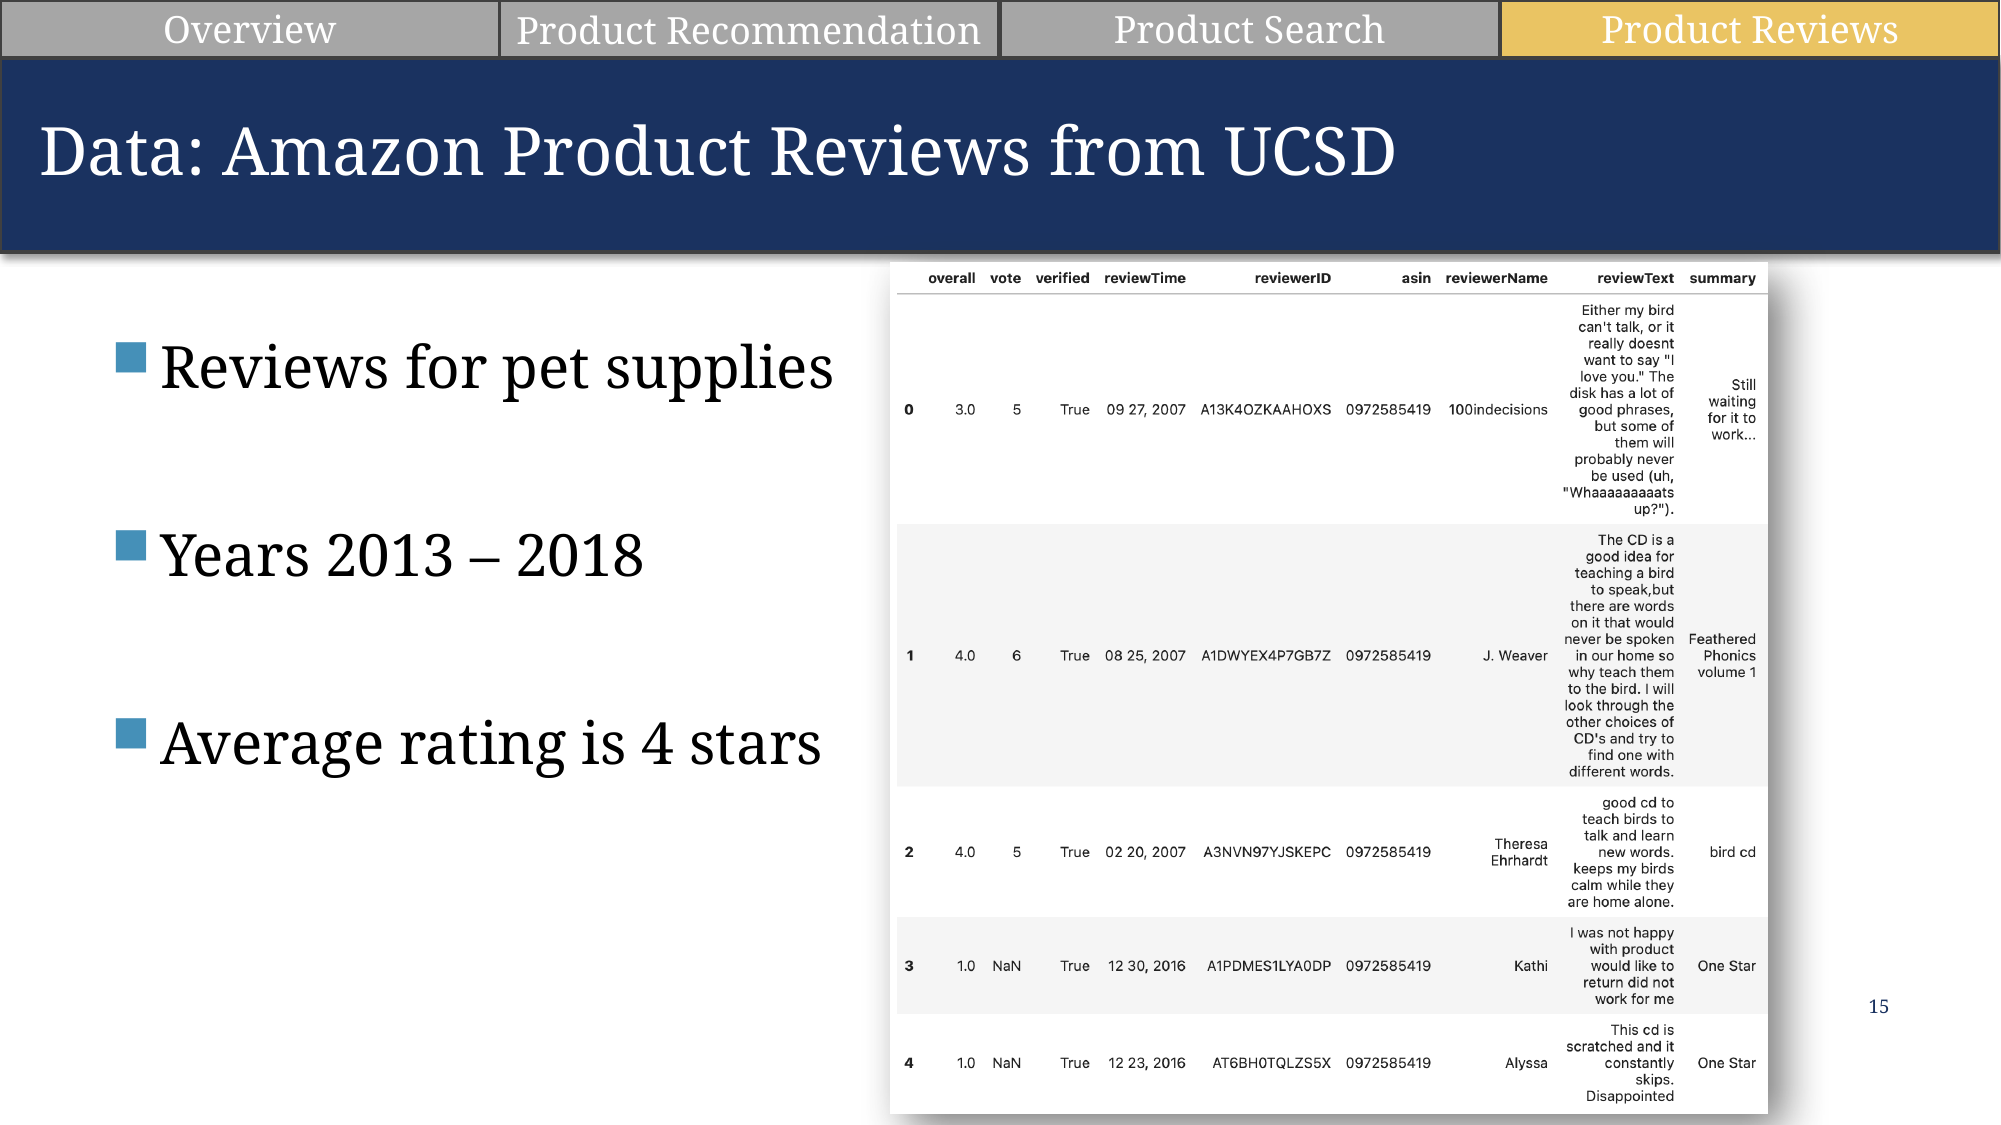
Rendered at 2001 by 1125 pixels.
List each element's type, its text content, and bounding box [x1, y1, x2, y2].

text_box Product Search [998, 0, 1499, 60]
list Reviews for pet supplies Years 2013 – 2018 Average rating is 4 stars [1817, 322, 1905, 1037]
picture [890, 262, 1769, 1114]
text_box Overview [0, 0, 498, 60]
text_box Data: Amazon Product Reviews from UCSD [24, 101, 2000, 197]
text_box Product Reviews [1499, 0, 2000, 60]
text_box Product Recommendation [498, 0, 998, 60]
list Reviews for pet supplies Years 2013 – 2018 Average rating is 4 stars [95, 322, 873, 1037]
